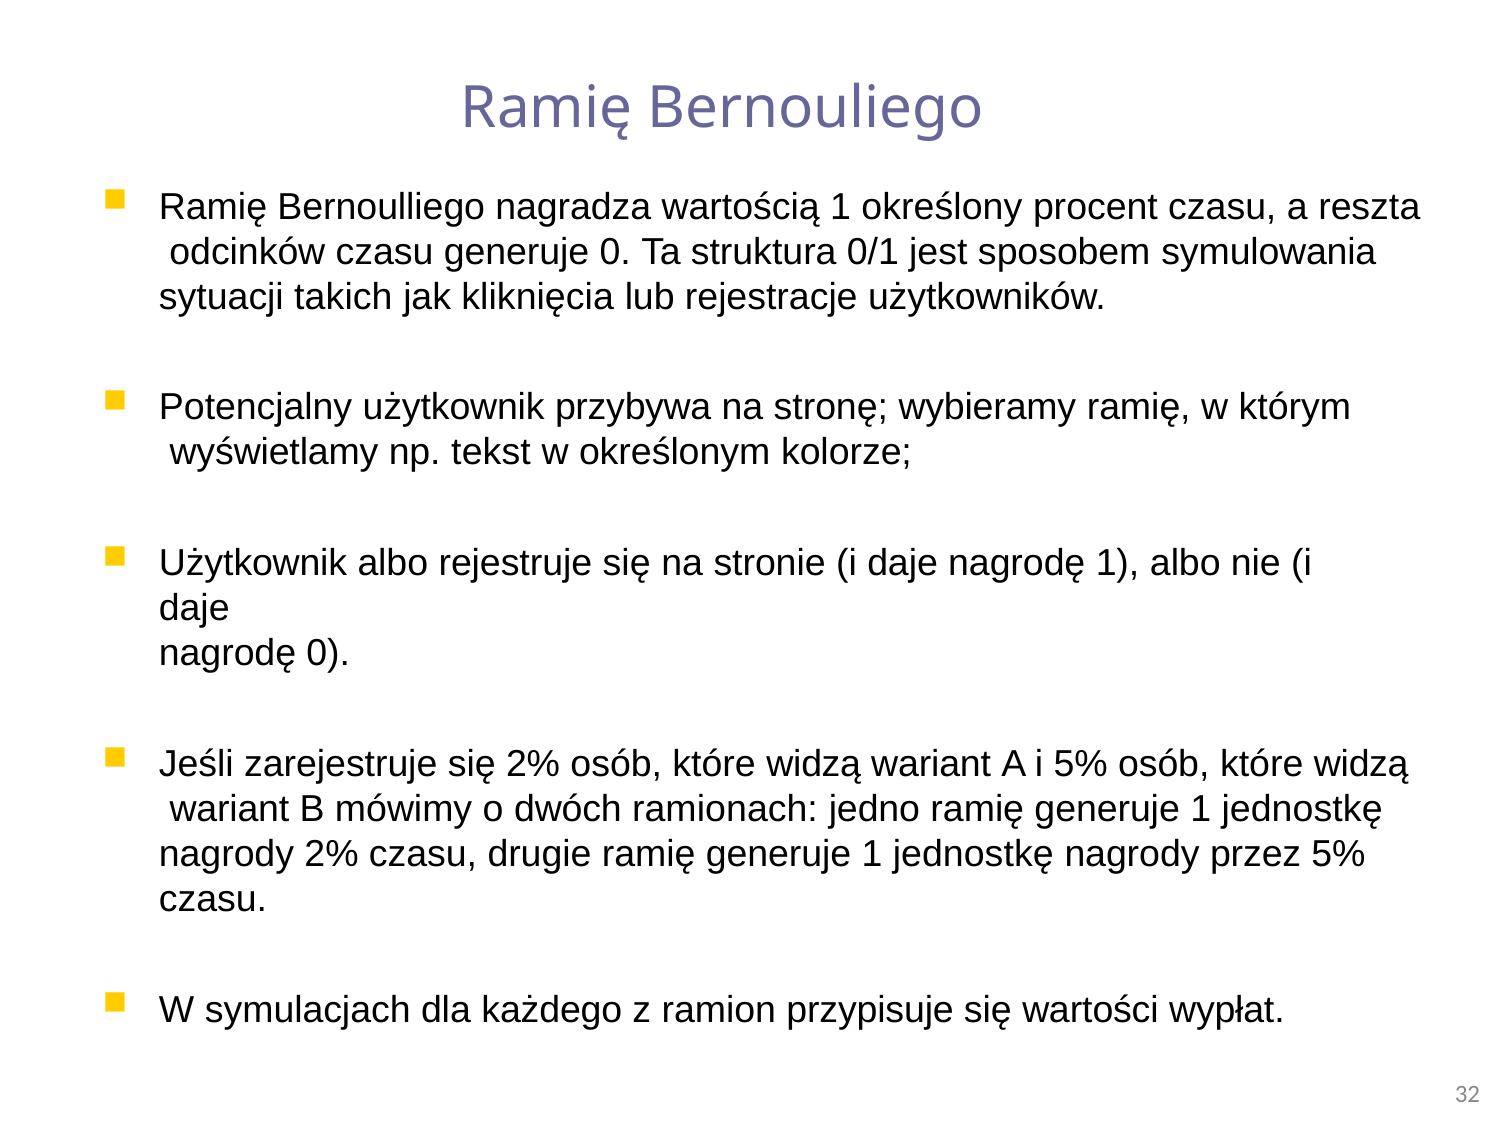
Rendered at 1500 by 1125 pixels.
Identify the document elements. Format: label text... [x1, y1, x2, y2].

slide_number 32 [1448, 1077, 1487, 1125]
title Ramię Bernouliego [458, 66, 1068, 179]
text_box Ramię Bernoulliego nagradza wartością 1 określony procent czasu, a reszta odcinków czasu generuje 0. Ta struktura 0/1 jest sposobem symulowania sytuacji takich jak kliknięcia lub rejestracje użytkowników. Potencjalny użytkownik przybywa na stronę; wybieramy ramię, w którym wyświetlamy np. tekst w określonym kolorze; Użytkownik albo rejestruje się na stronie (i daje nagrodę 1), albo nie (i daje nagrodę 0). Jeśli zarejestruje się 2% osób, które widzą wariant A i 5% osób, które widzą wariant B mówimy o dwóch ramionach: jedno ramię generuje 1 jednostkę nagrody 2% czasu, drugie ramię generuje 1 jednostkę nagrody przez 5% czasu. W symulacjach dla każdego z ramion przypisuje się wartości wypłat. [100, 179, 1423, 1030]
